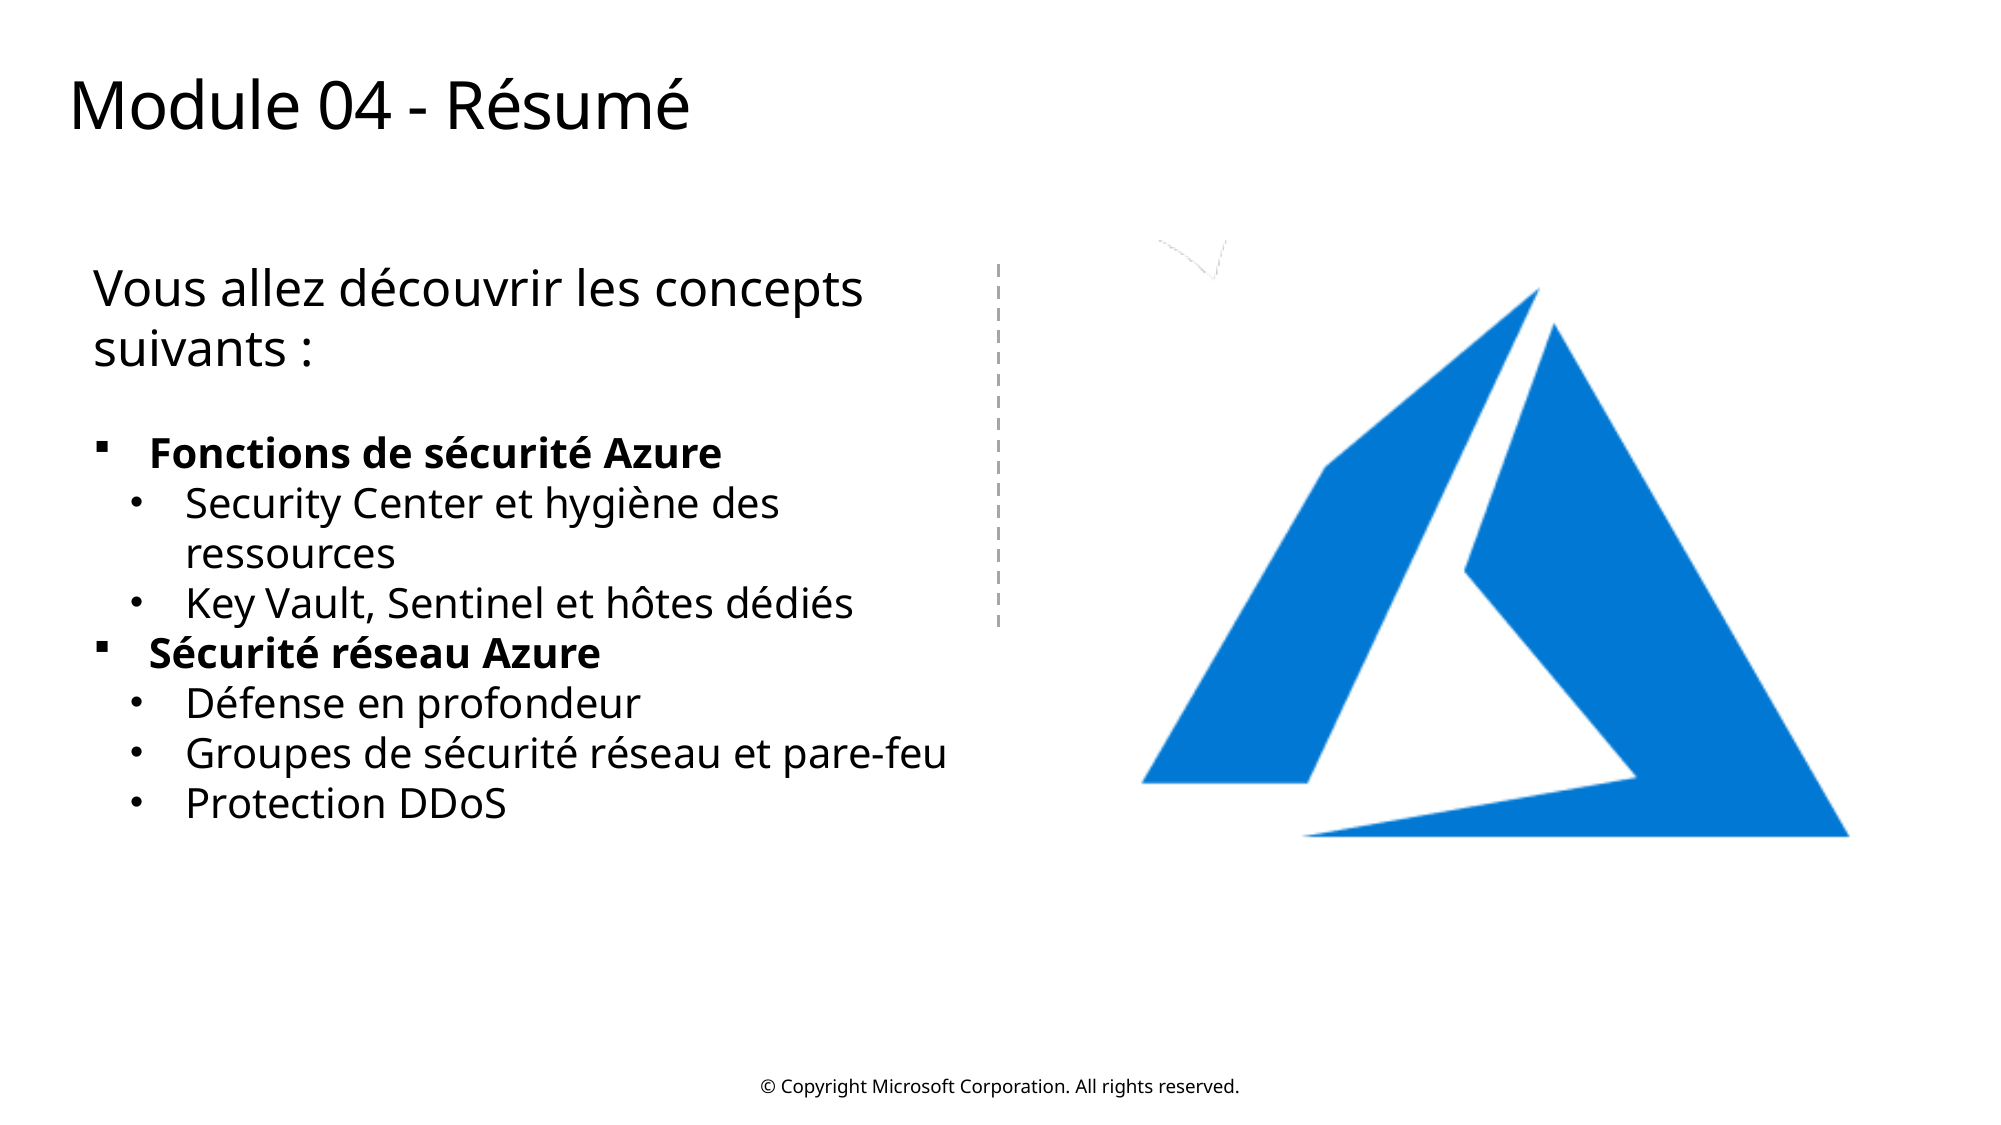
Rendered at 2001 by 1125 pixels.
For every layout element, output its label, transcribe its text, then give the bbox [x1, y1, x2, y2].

picture [1099, 240, 1875, 885]
text_box Vous allez découvrir les concepts suivants : Fonctions de sécurité Azure Security Center et hygiène des ressources Key Vault, Sentinel et hôtes dédiés Sécurité réseau Azure Défense en profondeur Groupes de sécurité réseau et pare-feu Protection DDoS [93, 256, 979, 827]
title Module 04 - Résumé [68, 72, 1930, 184]
